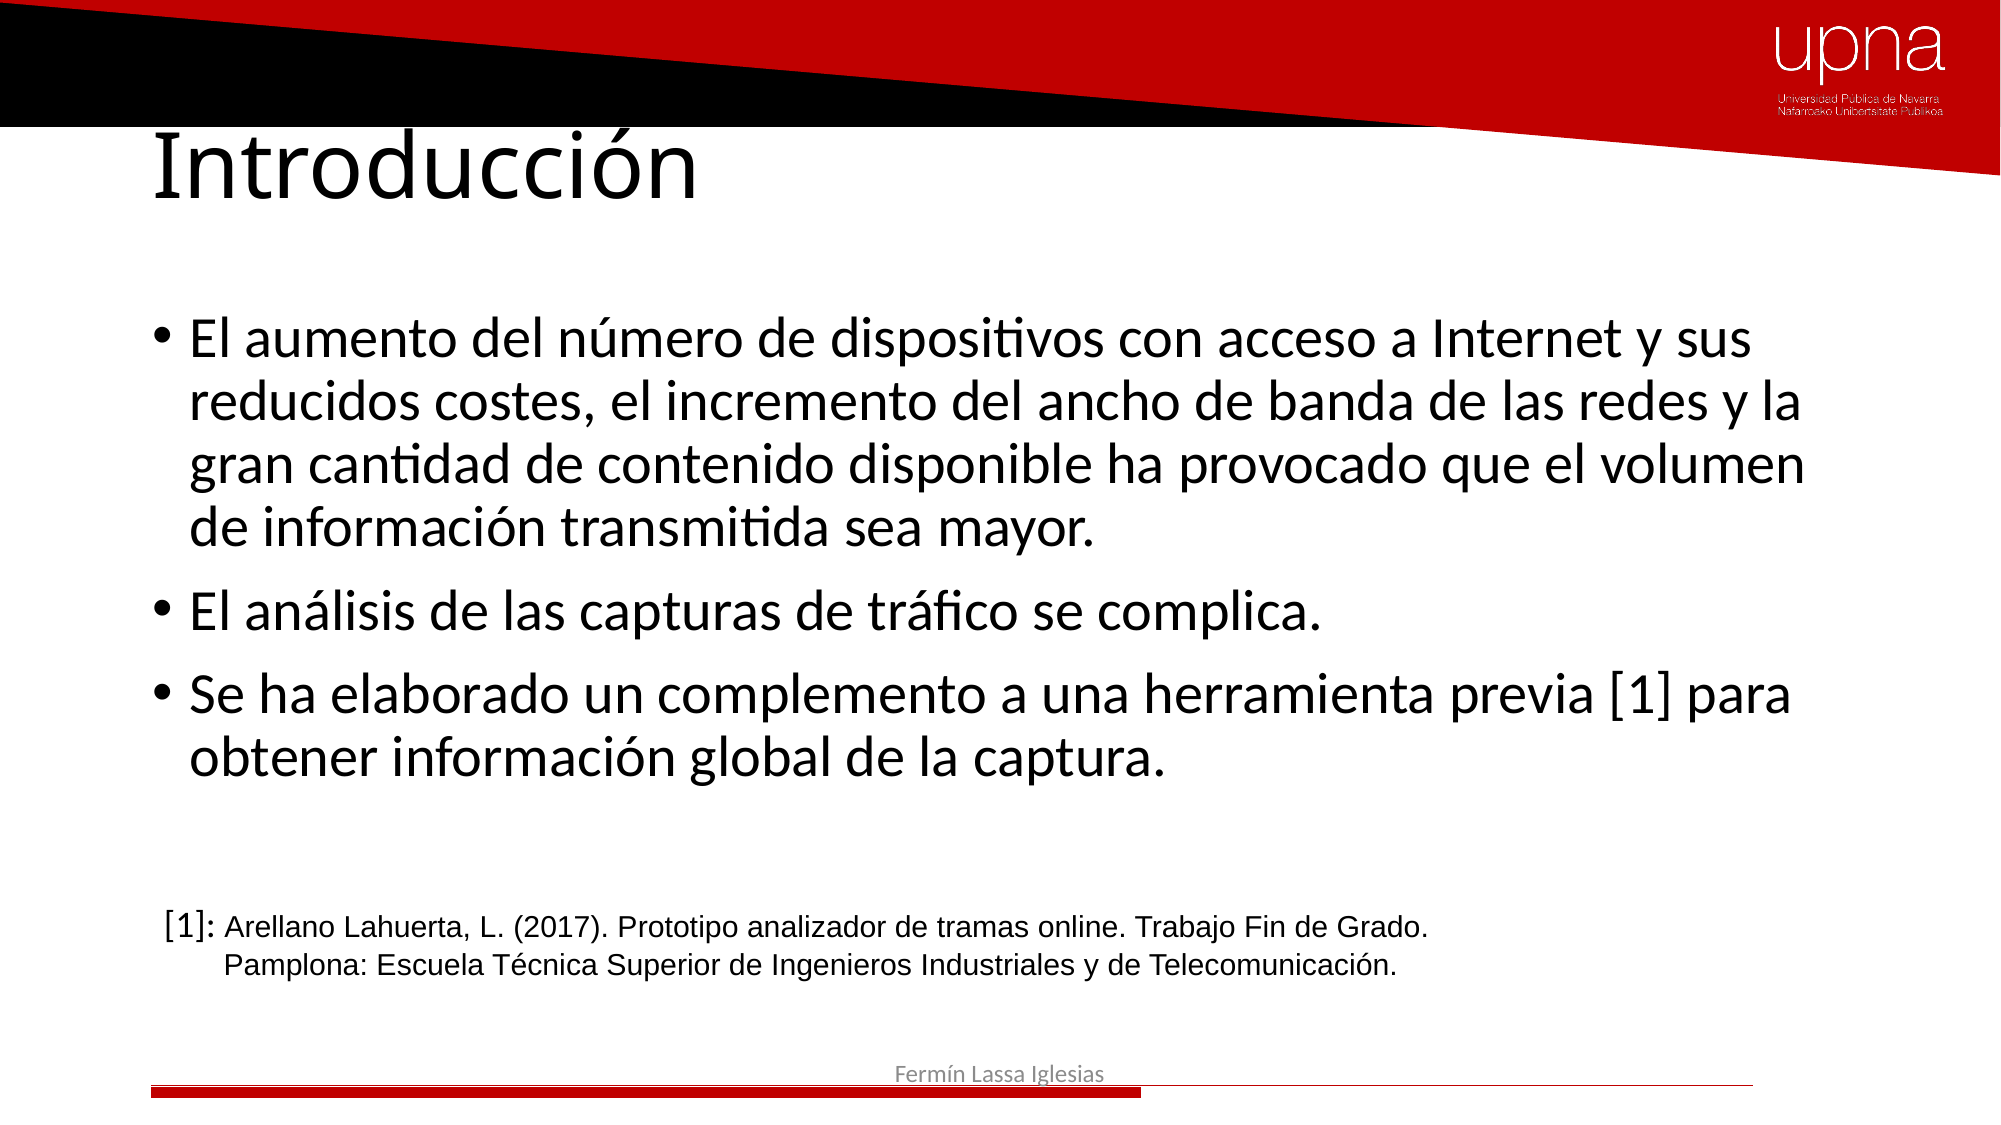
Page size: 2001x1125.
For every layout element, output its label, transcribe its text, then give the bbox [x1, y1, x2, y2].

text_box [1]: Arellano Lahuerta, L. (2017). Prototipo analizador de tramas online. Trabajo Fin de Grado. Pamplona: Escuela Técnica Superior de Ingenieros Industriales y de Telecomunicación. [148, 892, 1852, 989]
picture [1775, 25, 1946, 116]
slide_number [1412, 1042, 1863, 1103]
list El aumento del número de dispositivos con acceso a Internet y sus reducidos costes, el incremento del ancho de banda de las redes y la gran cantidad de contenido disponible ha provocado que el volumen de información transmitida sea mayor. El análisis de las capturas de tráfico se complica. Se ha elaborado un complemento a una herramienta previa [1] para obtener información global de la captura. [137, 299, 1863, 1014]
slide_number [137, 1042, 588, 1103]
footer Fermín Lassa Iglesias [662, 1042, 1338, 1103]
title Introducción [137, 59, 1863, 278]
